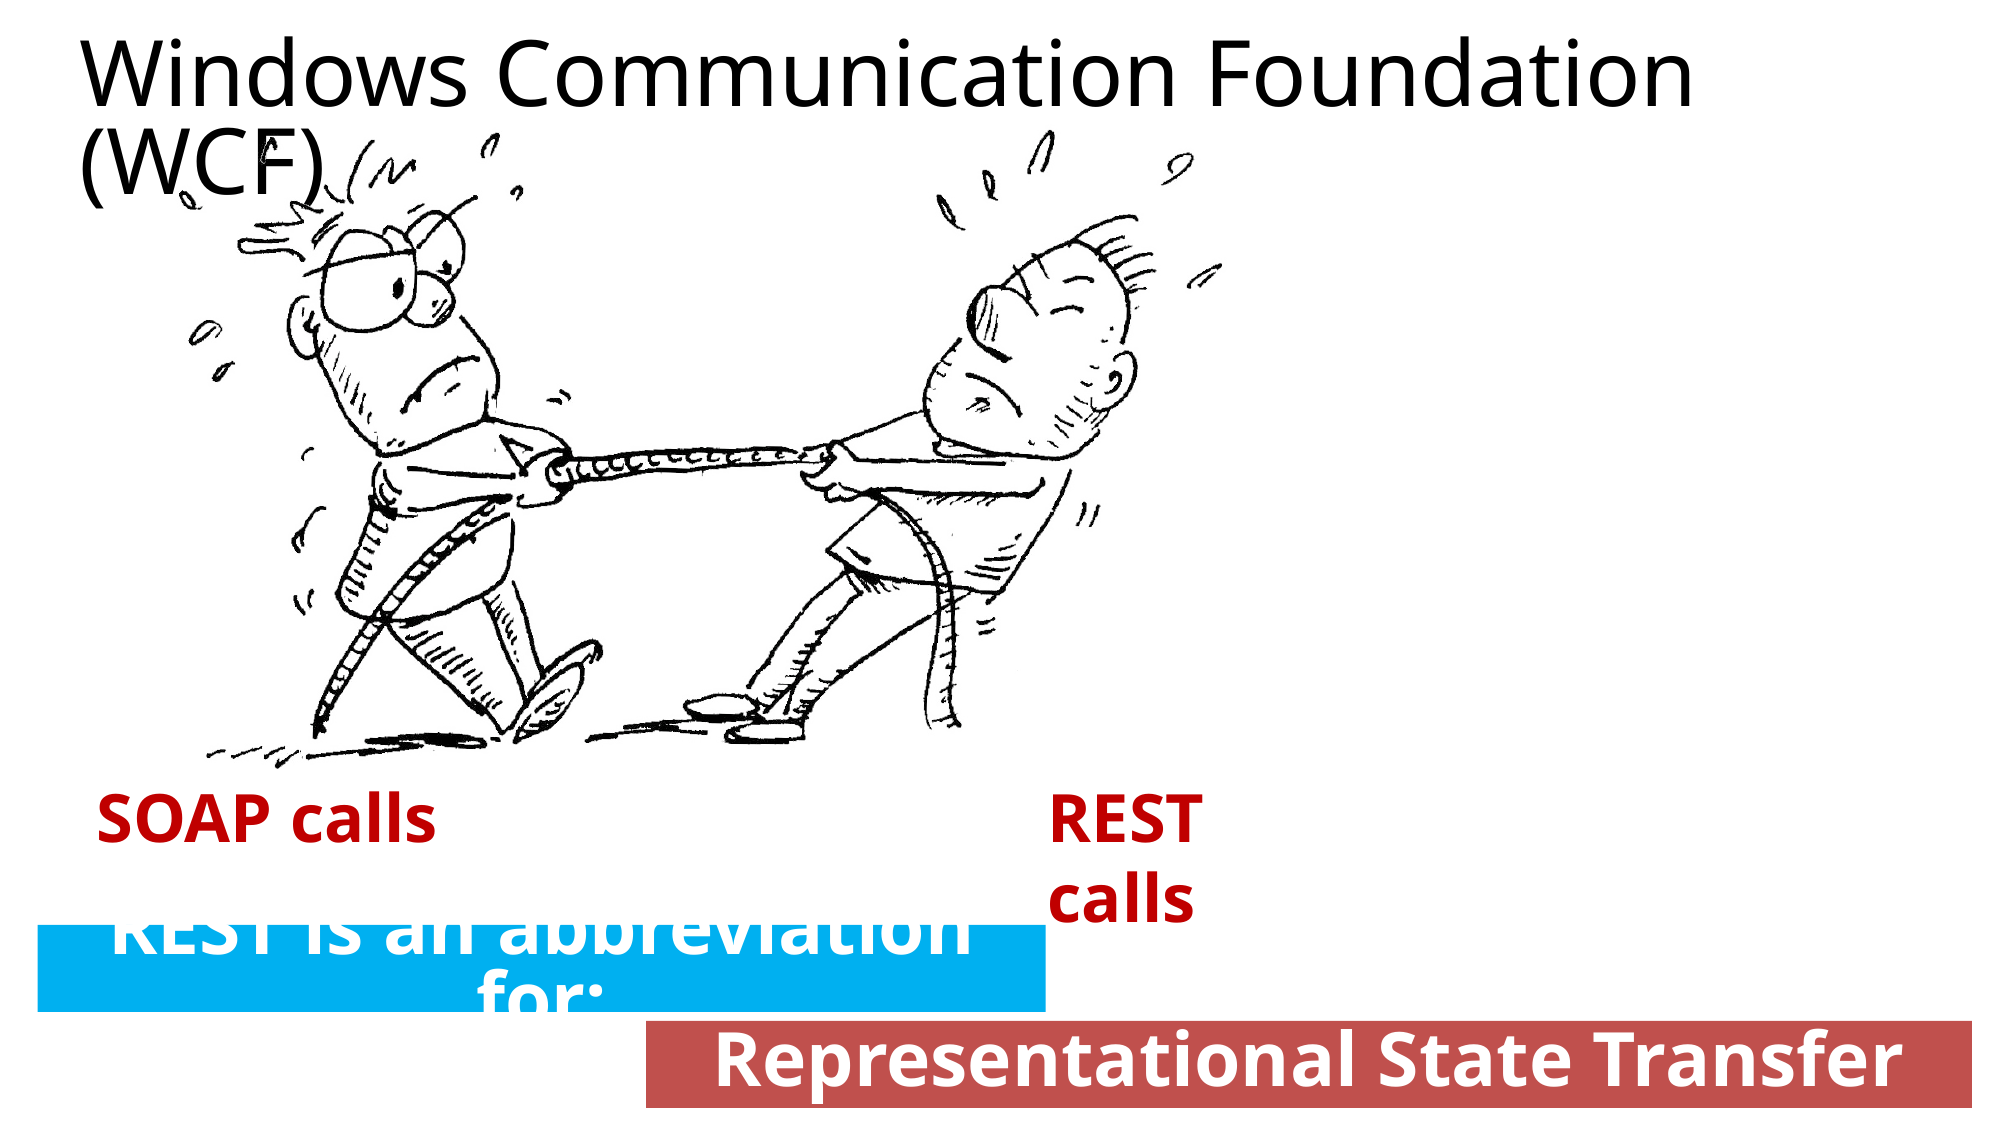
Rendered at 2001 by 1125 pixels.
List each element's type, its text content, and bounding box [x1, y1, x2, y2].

text_box SOAP calls [81, 768, 525, 863]
text_box REST is an abbreviation for: [36, 923, 1048, 1014]
picture [157, 110, 1285, 769]
text_box Representational State Transfer [644, 1019, 1974, 1110]
text_box REST calls [1032, 768, 1336, 943]
title Windows Communication Foundation (WCF) [64, 29, 1955, 204]
